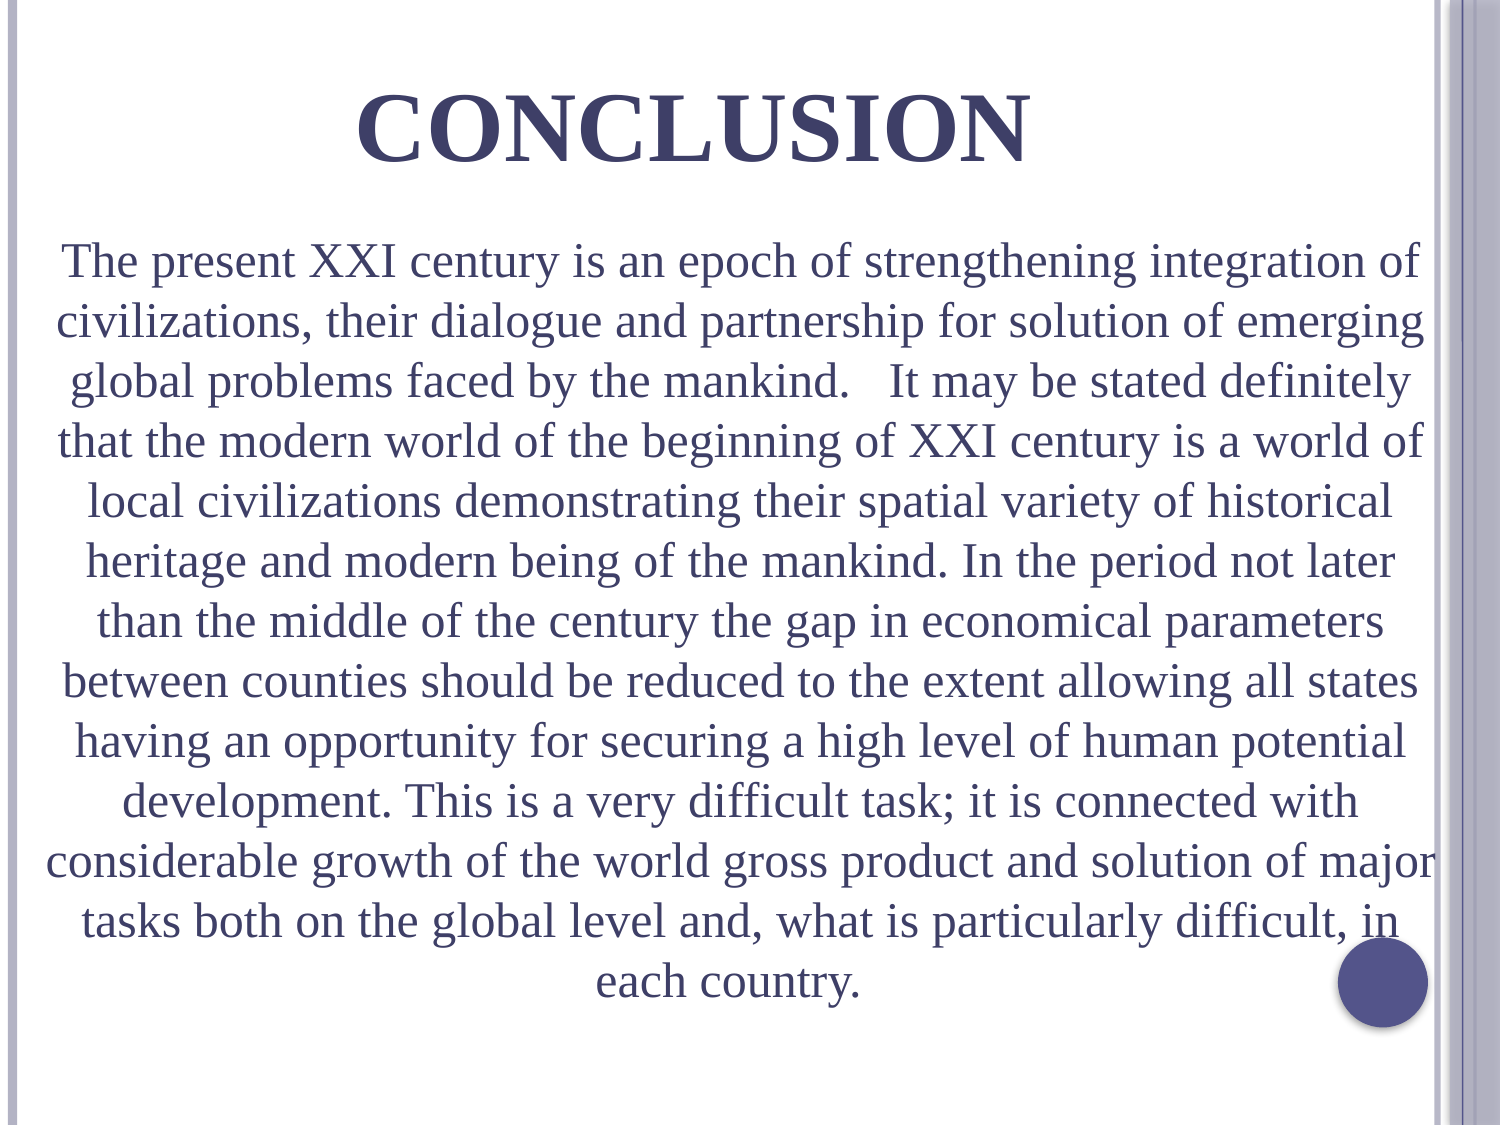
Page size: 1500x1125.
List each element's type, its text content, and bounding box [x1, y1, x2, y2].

text_box CONCLUSION [339, 54, 1048, 190]
text_box The present XXI century is an epoch of strengthening integration of civilizations, their dialogue and partnership for solution of emerging global problems faced by the mankind. It may be stated definitely that the modern world of the beginning of XXI century is a world of local civilizations demonstrating their spatial variety of historical heritage and modern being of the mankind. In the period not later than the middle of the century the gap in economical parameters between counties should be reduced to the extent allowing all states having an opportunity for securing a high level of human potential development. This is a very difficult task; it is connected with considerable growth of the world gross product and solution of major tasks both on the global level and, what is particularly difficult, in each country. [29, 219, 1453, 1015]
